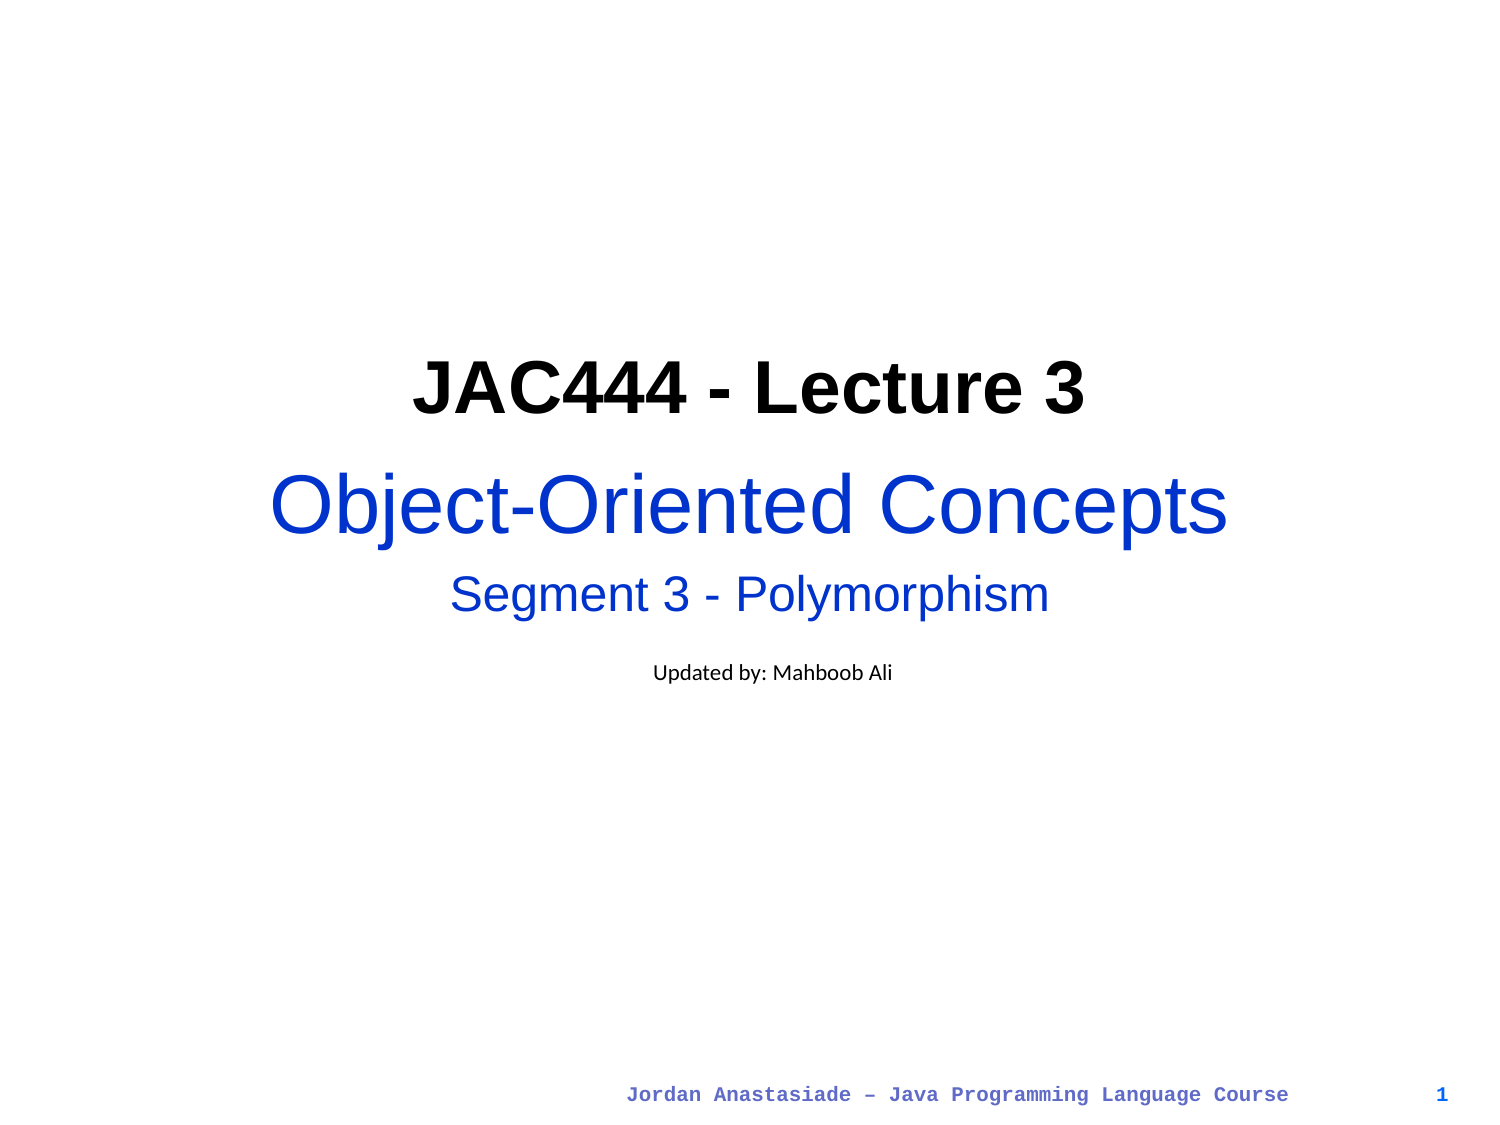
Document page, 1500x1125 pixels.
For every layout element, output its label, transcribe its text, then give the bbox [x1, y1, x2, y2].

text_box Object-Oriented Concepts Segment 3 - Polymorphism [266, 449, 1234, 622]
footer Jordan Anastasiade – Java Programming Language Course [624, 1083, 1292, 1125]
slide_number 1 [1431, 1083, 1453, 1125]
title JAC444 - Lecture 3 [410, 339, 1090, 449]
text_box Updated by: Mahboob Ali [638, 650, 908, 693]
